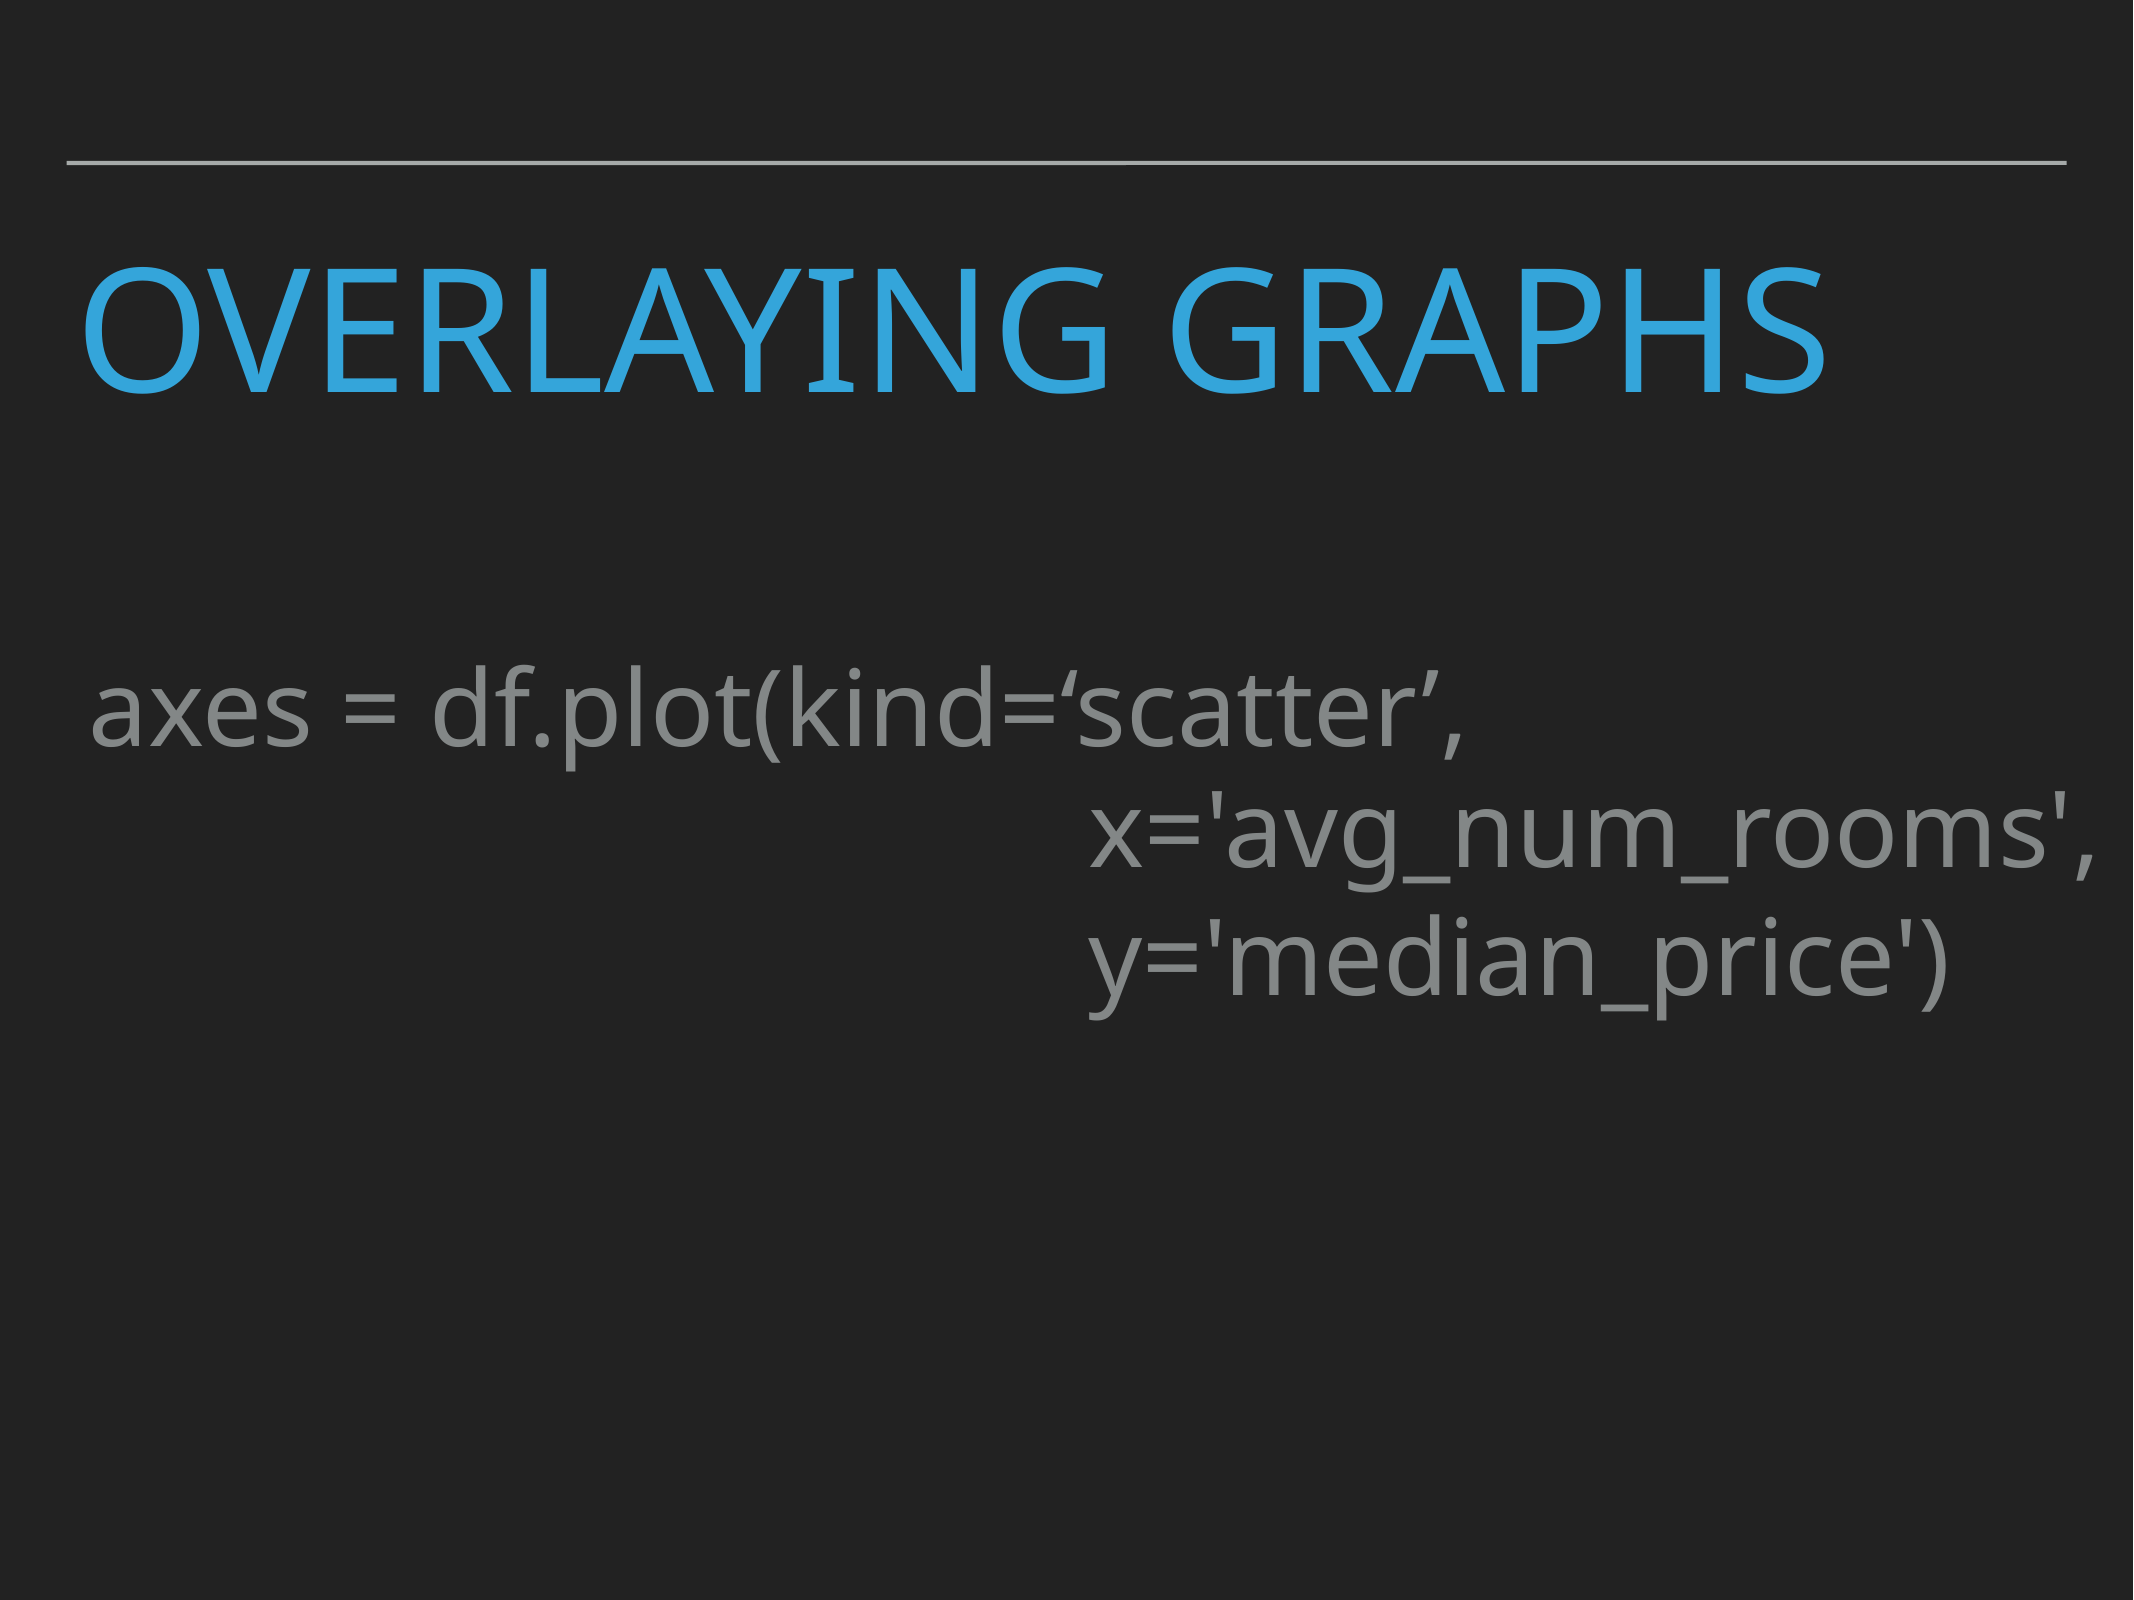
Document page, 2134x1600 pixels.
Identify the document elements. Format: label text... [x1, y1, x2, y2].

title Overlaying graphs [66, 251, 2068, 445]
text_box x='avg_num_rooms', y='median_price') [1079, 753, 2134, 1025]
text_box axes = df.plot(kind=‘scatter’, [80, 631, 1902, 776]
